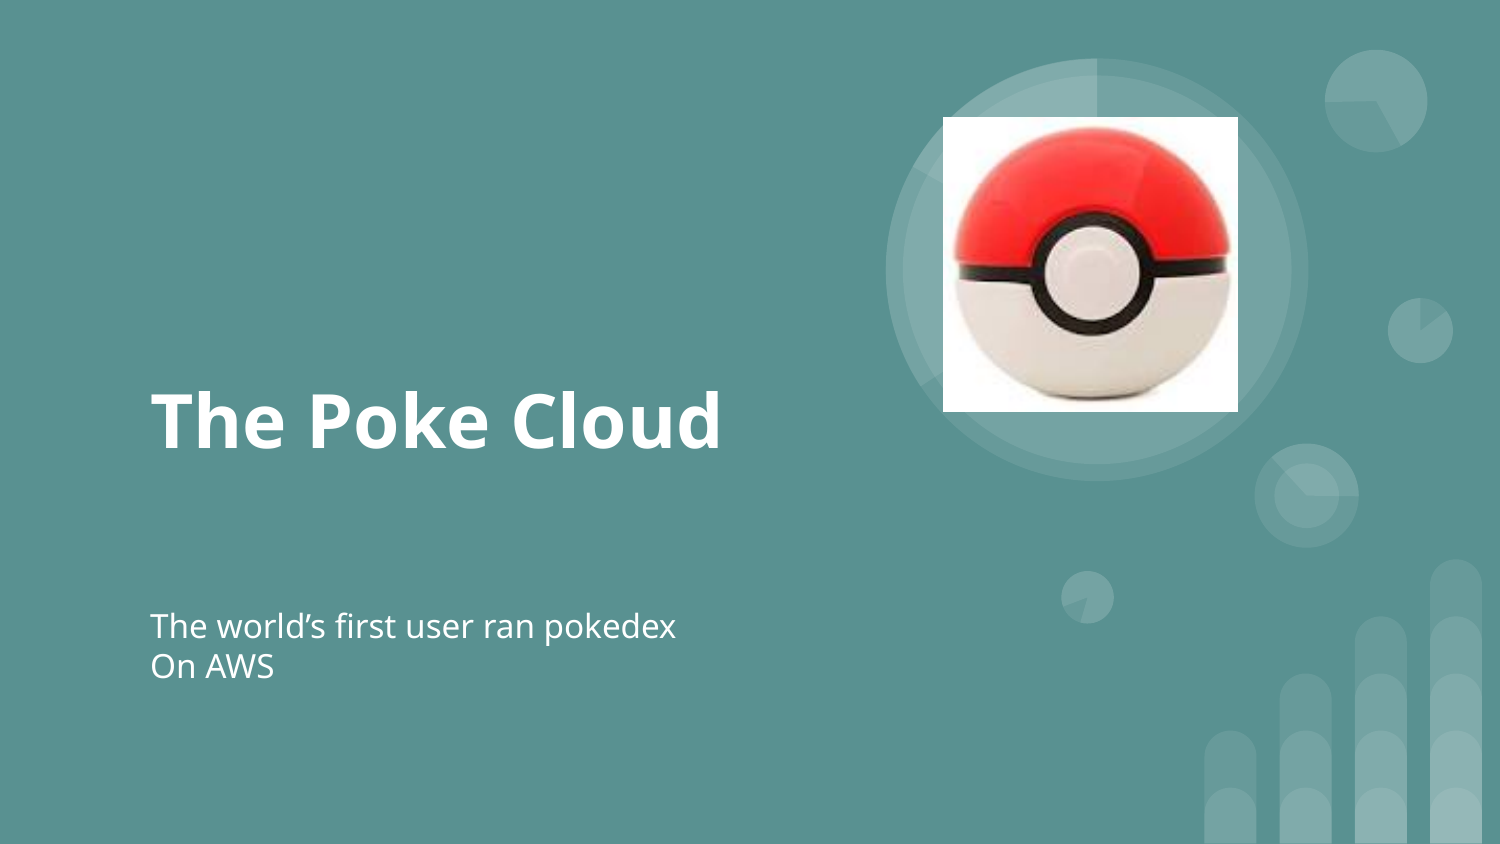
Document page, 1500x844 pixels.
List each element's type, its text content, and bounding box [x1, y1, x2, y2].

subtitle The world’s first user ran pokedex On AWS [135, 589, 834, 704]
title The Poke Cloud [135, 264, 834, 572]
picture [943, 117, 1238, 412]
